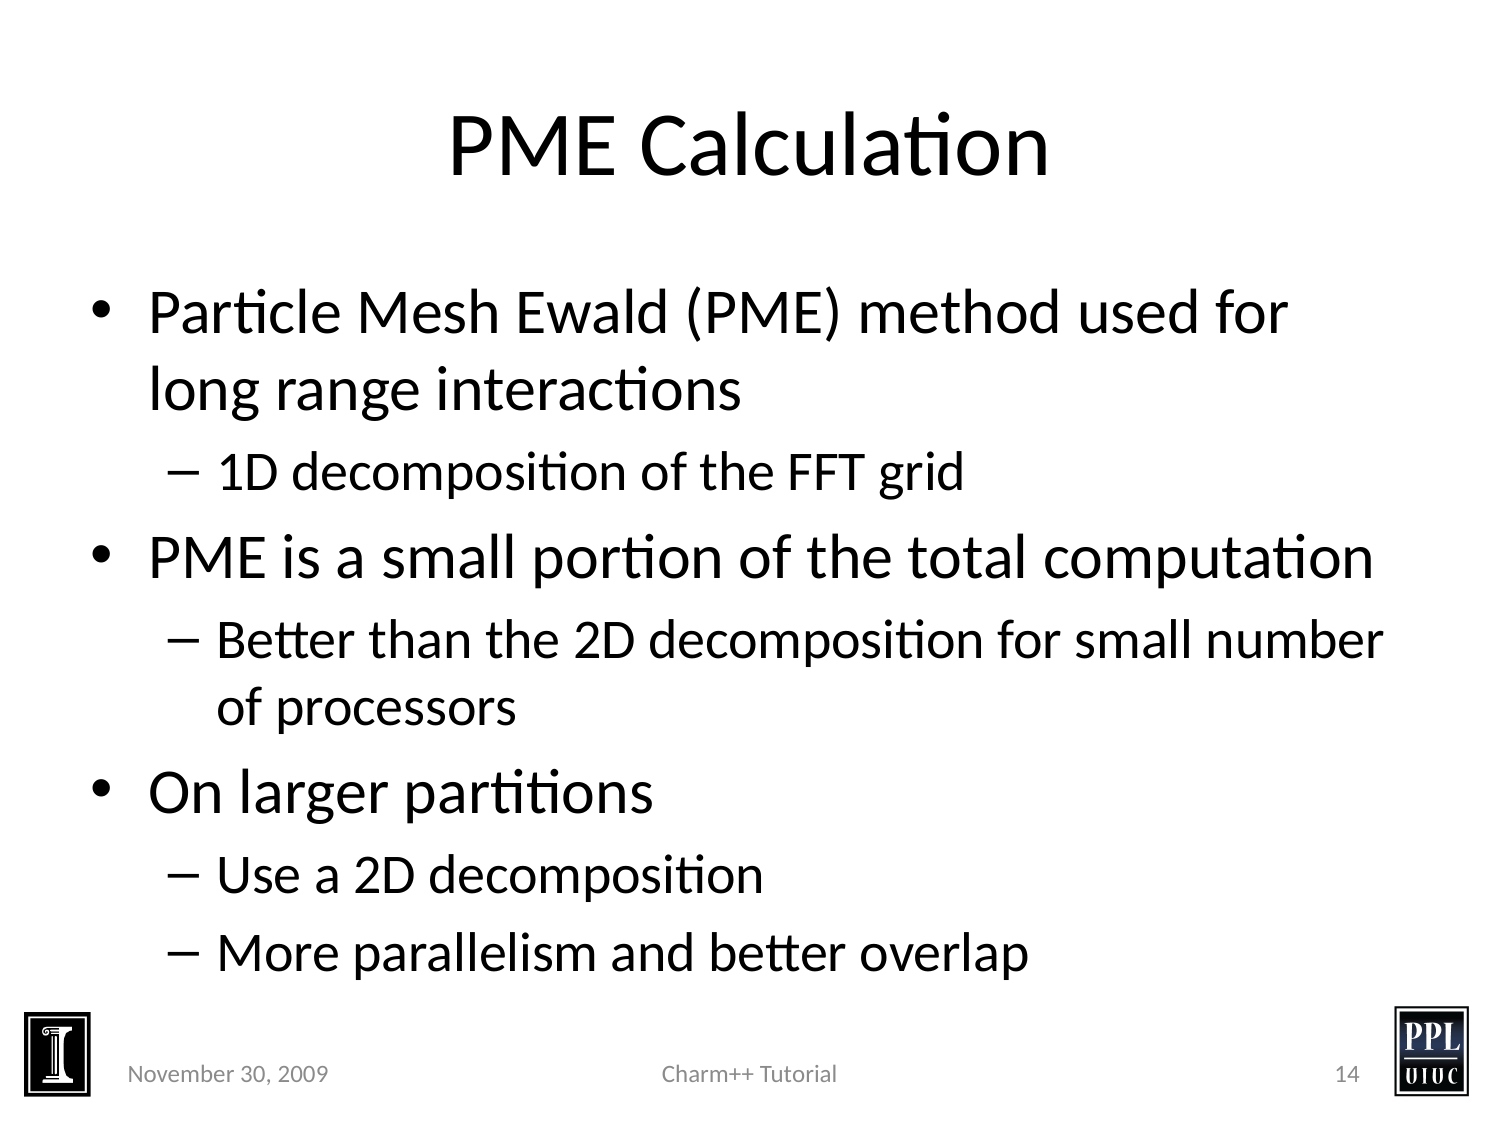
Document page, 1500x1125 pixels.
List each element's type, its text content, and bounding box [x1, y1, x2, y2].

picture [24, 1012, 91, 1097]
footer Charm++ Tutorial [512, 1042, 988, 1103]
slide_number 14 [1074, 1042, 1375, 1103]
title PME Calculation [75, 45, 1425, 233]
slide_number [112, 1042, 425, 1103]
list Particle Mesh Ewald (PME) method used for long range interactions 1D decomposition of the FFT grid PME is a small portion of the total computation Better than the 2D decomposition for small number of processors On larger partitions Use a 2D decomposition More parallelism and better overlap [75, 262, 1425, 1005]
picture [1387, 999, 1475, 1102]
